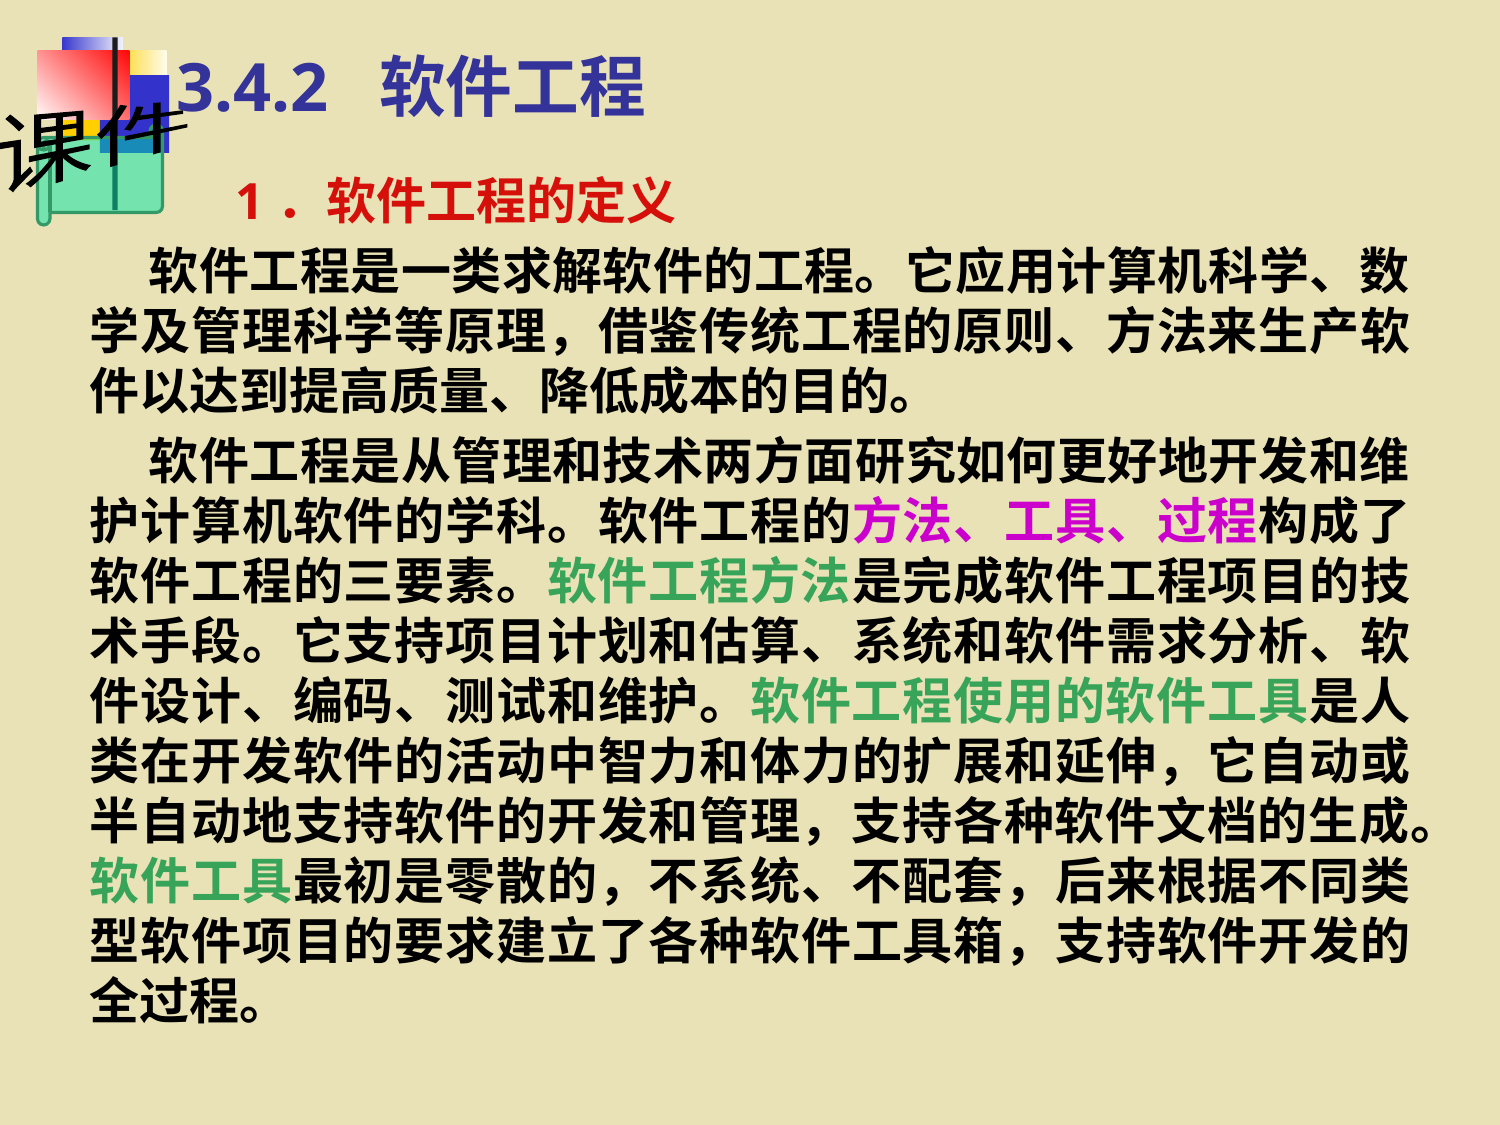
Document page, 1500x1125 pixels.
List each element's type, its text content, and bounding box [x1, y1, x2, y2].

text_box 3.4.2 软件工程 1．软件工程的定义 软件工程是一类求解软件的工程。它应用计算机科学、数学及管理科学等原理，借鉴传统工程的原则、方法来生产软件以达到提高质量、降低成本的目的。 软件工程是从管理和技术两方面研究如何更好地开发和维护计算机软件的学科。软件工程的方法、工具、过程构成了软件工程的三要素。软件工程方法是完成软件工程项目的技术手段。它支持项目计划和估算、系统和软件需求分析、软件设计、编码、测试和维护。软件工程使用的软件工具是人类在开发软件的活动中智力和体力的扩展和延伸，它自动或半自动地支持软件的开发和管理，支持各种软件文档的生成。软件工具最初是零散的，不系统、不配套，后来根据不同类型软件项目的要求建立了各种软件工具箱，支持软件开发的全过程。 [74, 37, 1425, 1037]
